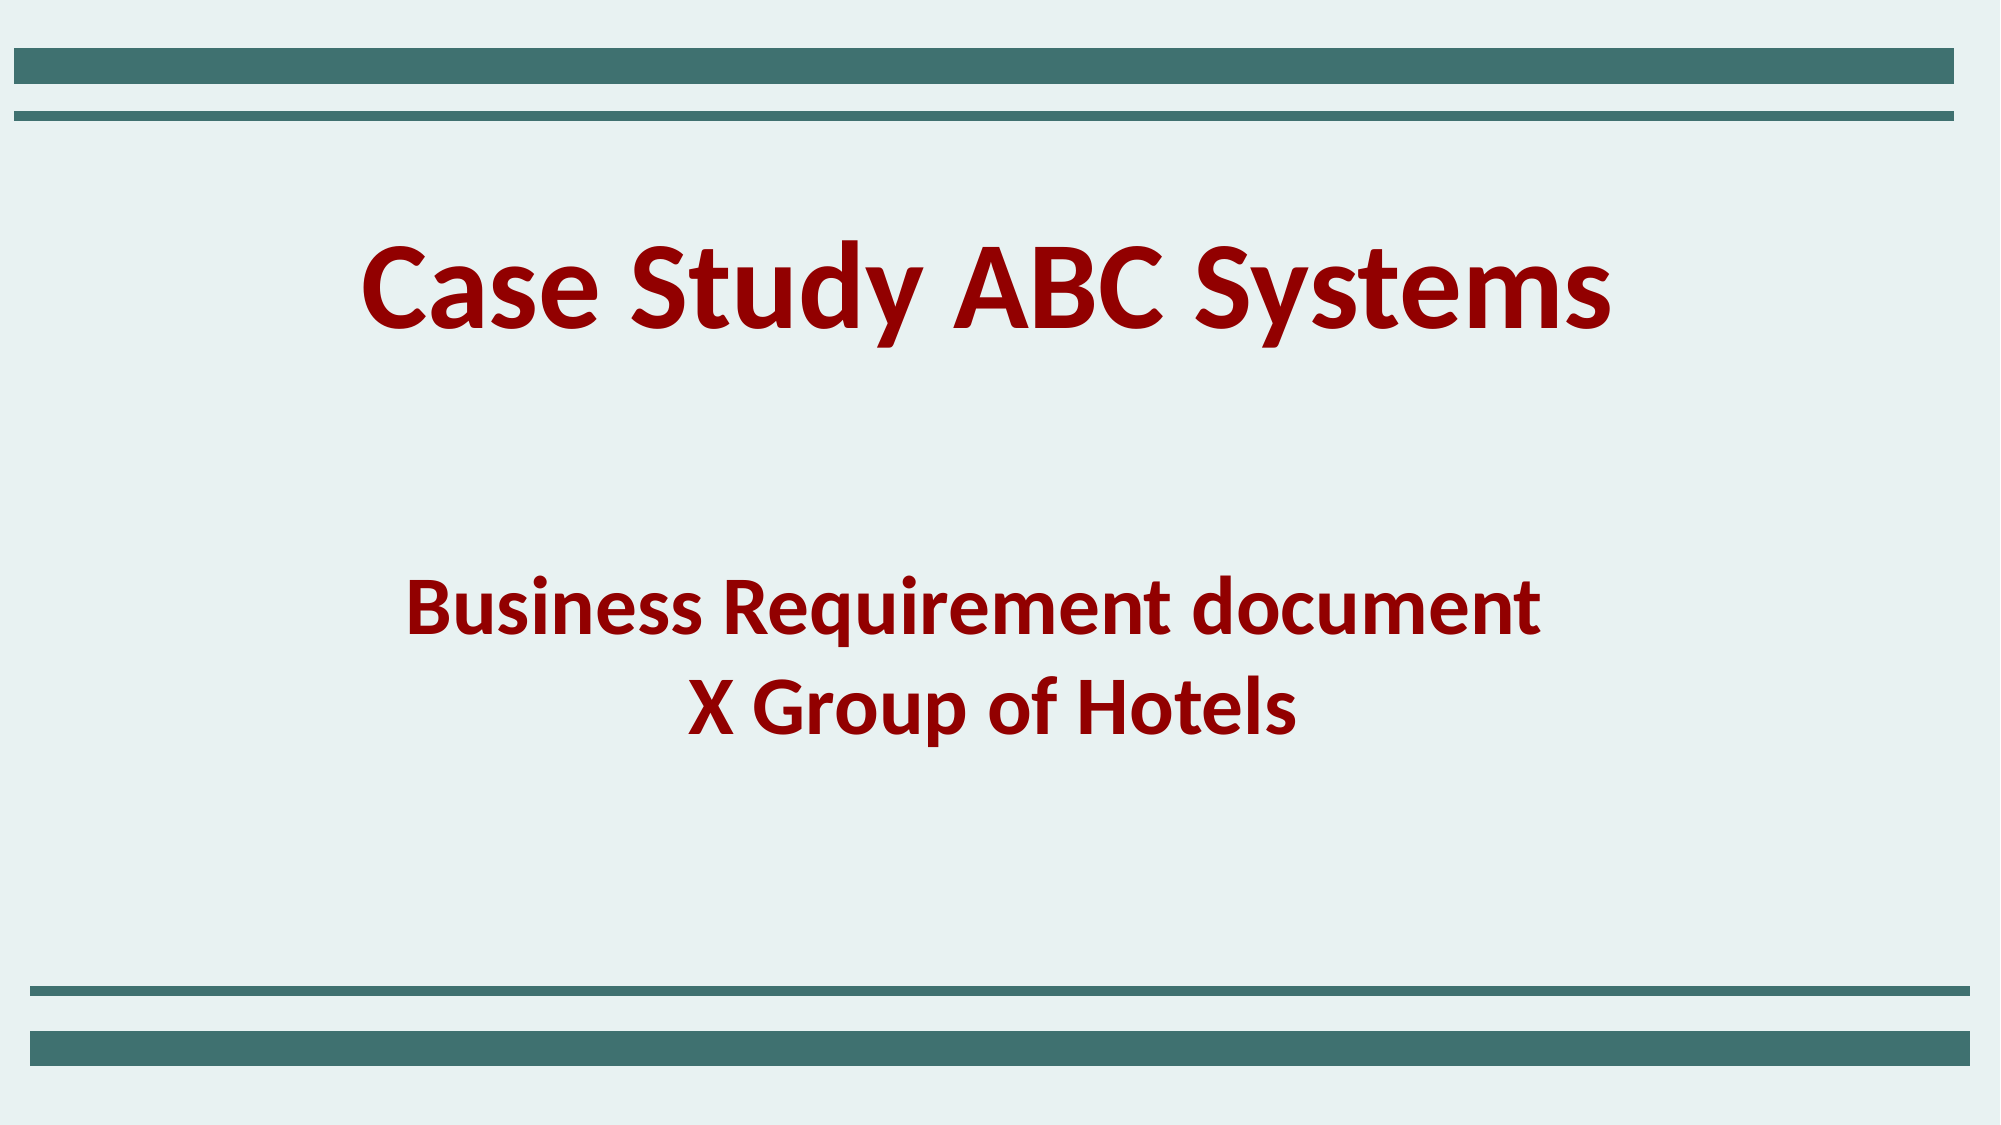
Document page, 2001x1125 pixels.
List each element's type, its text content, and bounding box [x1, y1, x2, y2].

text_box [30, 986, 1970, 996]
text_box [14, 111, 1954, 121]
text_box Case Study ABC Systems [222, 196, 1754, 362]
text_box Business Requirement document X Group of Hotels [90, 453, 1878, 759]
text_box [30, 1031, 1970, 1066]
text_box [14, 48, 1954, 84]
